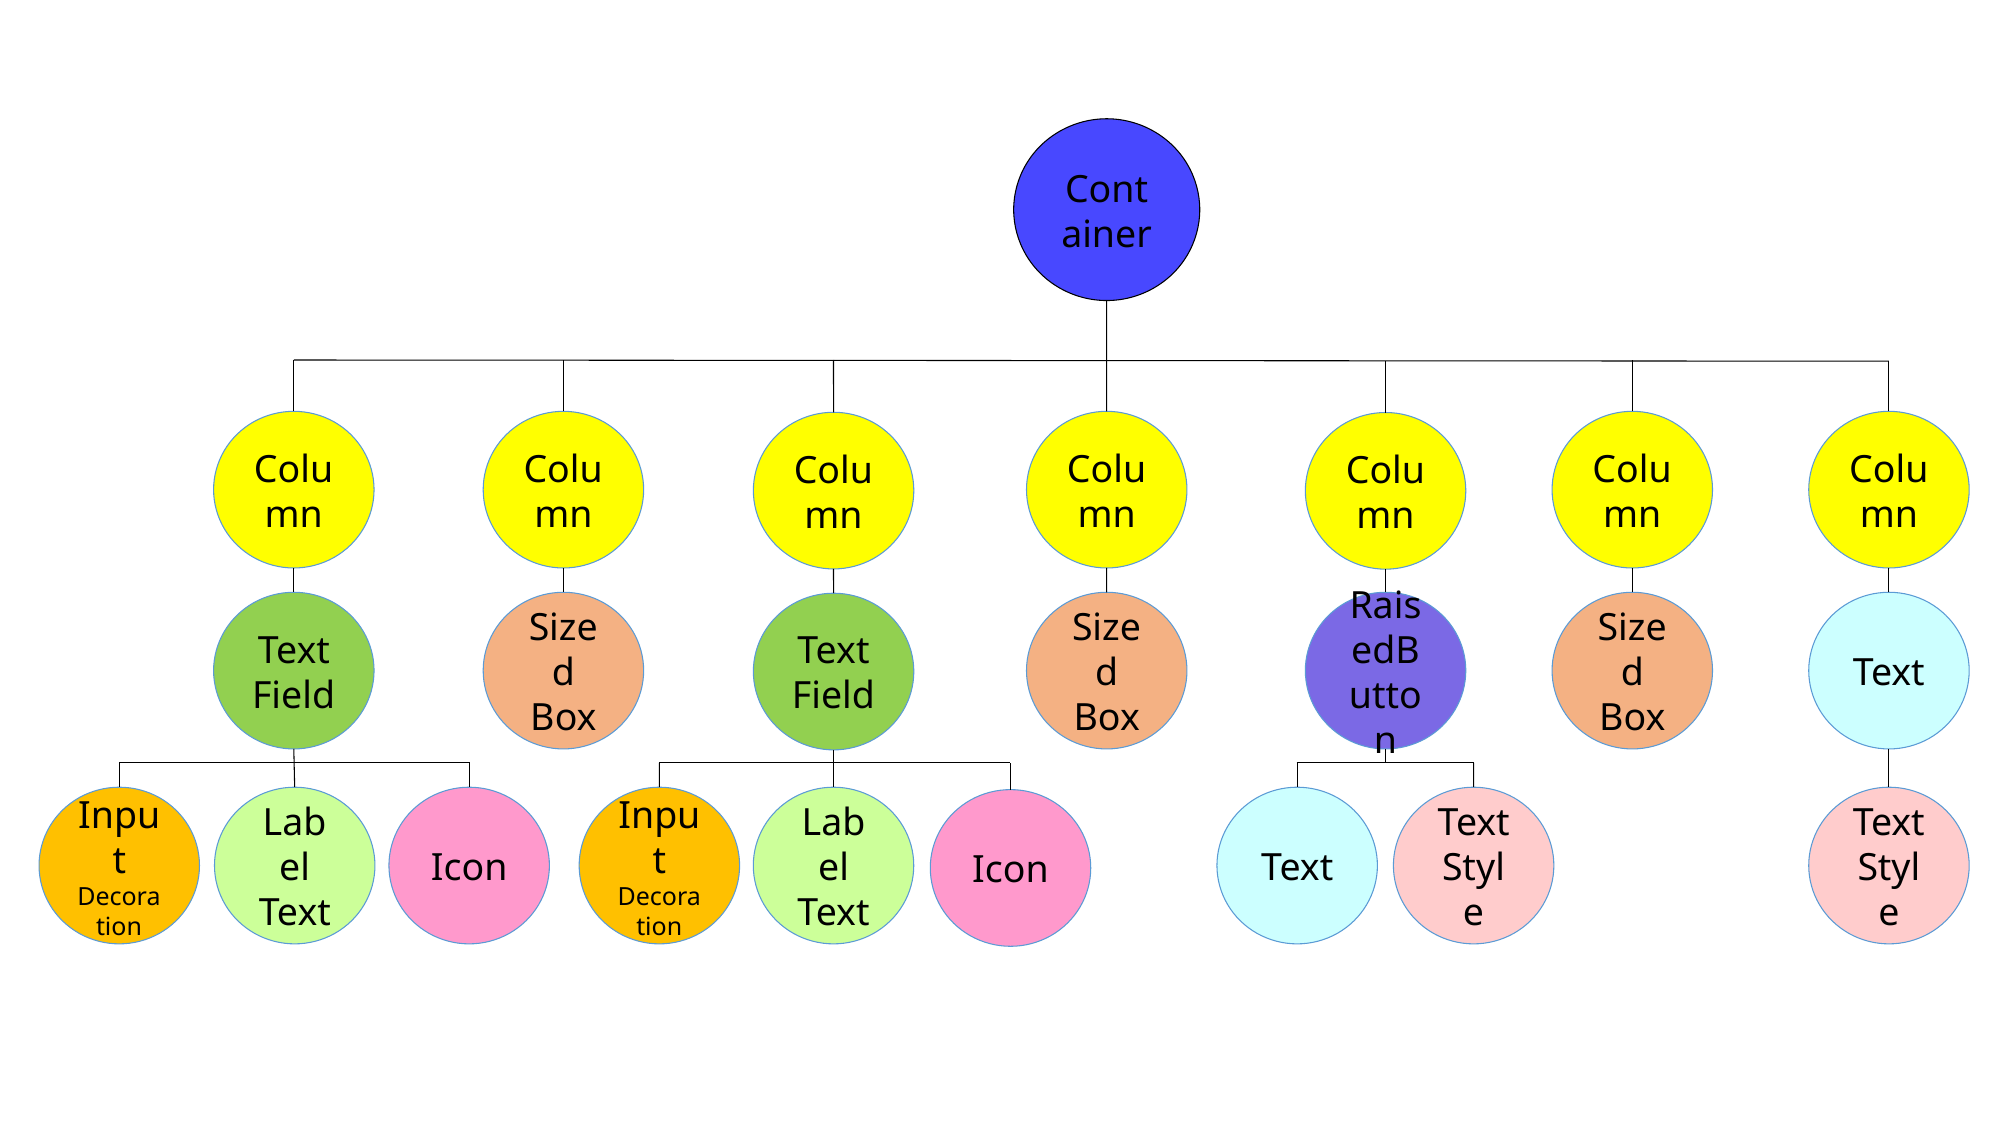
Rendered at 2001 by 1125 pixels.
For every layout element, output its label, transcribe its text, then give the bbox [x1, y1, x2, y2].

text_box Sized Box [1025, 591, 1188, 750]
text_box Sized Box [482, 591, 645, 750]
text_box Input Decoration [38, 786, 201, 945]
text_box Column [482, 410, 645, 569]
text_box Text Field [213, 591, 375, 750]
text_box Text Style [1808, 786, 1970, 945]
text_box Container [1013, 118, 1201, 302]
text_box Label Text [213, 786, 376, 945]
text_box Input Decoration [578, 786, 741, 945]
text_box Column [1551, 410, 1714, 569]
text_box Label Text [752, 786, 915, 945]
text_box Text [1216, 786, 1378, 945]
text_box Column [1304, 411, 1467, 570]
text_box Icon [929, 789, 1092, 947]
text_box Text Field [752, 592, 915, 751]
text_box Sized Box [1551, 591, 1714, 750]
text_box RaisedButton [1304, 591, 1467, 750]
text_box Column [1025, 410, 1188, 569]
text_box Column [213, 410, 375, 569]
text_box Icon [388, 786, 550, 945]
text_box Column [1808, 410, 1970, 569]
text_box Column [752, 411, 915, 570]
text_box Text Style [1392, 786, 1555, 945]
text_box Text [1808, 591, 1970, 750]
